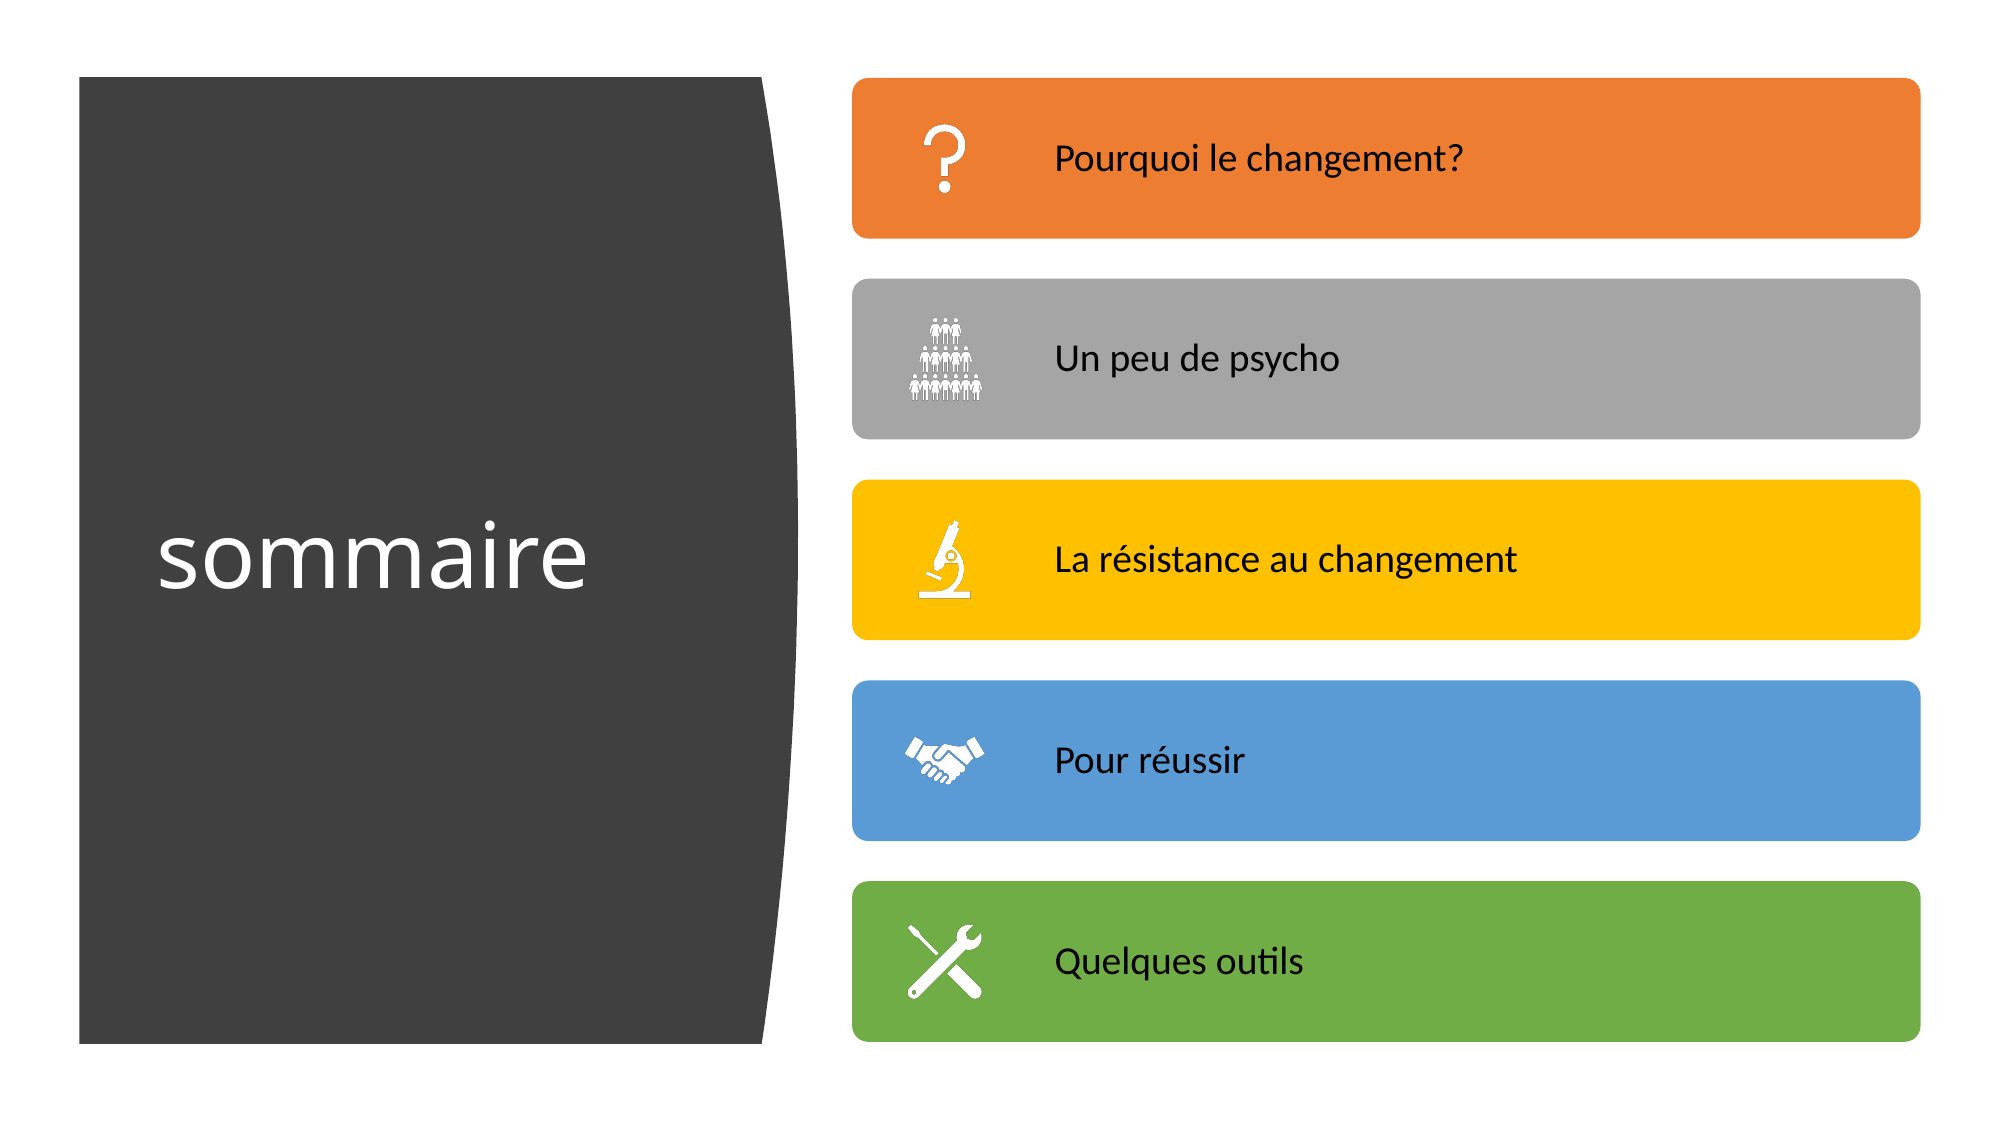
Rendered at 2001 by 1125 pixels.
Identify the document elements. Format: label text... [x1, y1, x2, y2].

title sommaire [141, 166, 702, 953]
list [852, 77, 1921, 1043]
text_box [78, 76, 800, 1045]
